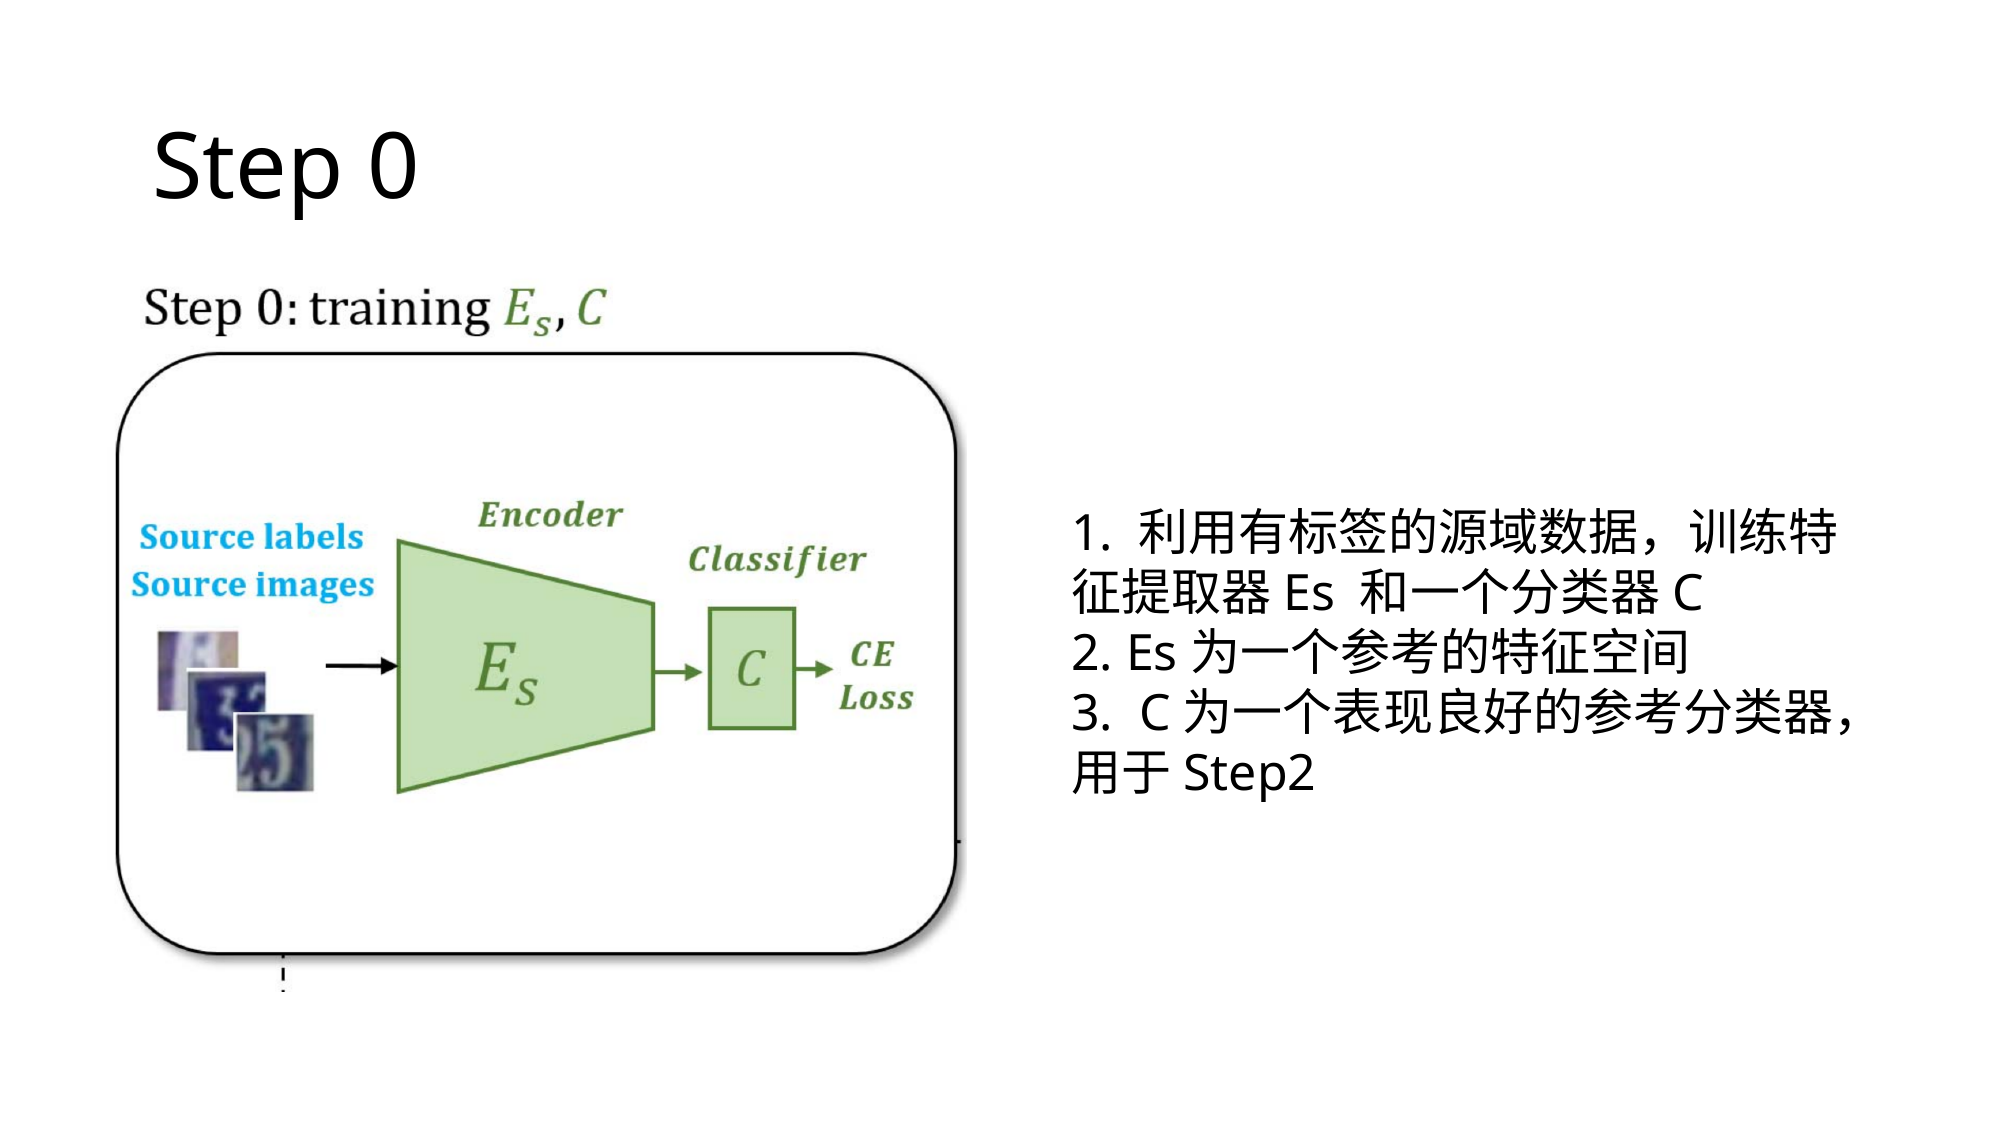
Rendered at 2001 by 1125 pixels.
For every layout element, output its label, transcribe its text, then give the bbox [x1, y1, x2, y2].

text_box 1. 利用有标签的源域数据，训练特征提取器Es 和一个分类器C 2. Es为一个参考的特征空间 3. C为一个表现良好的参考分类器，用于Step2 [1056, 492, 1879, 808]
title Step 0 [137, 59, 1863, 278]
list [101, 277, 967, 992]
